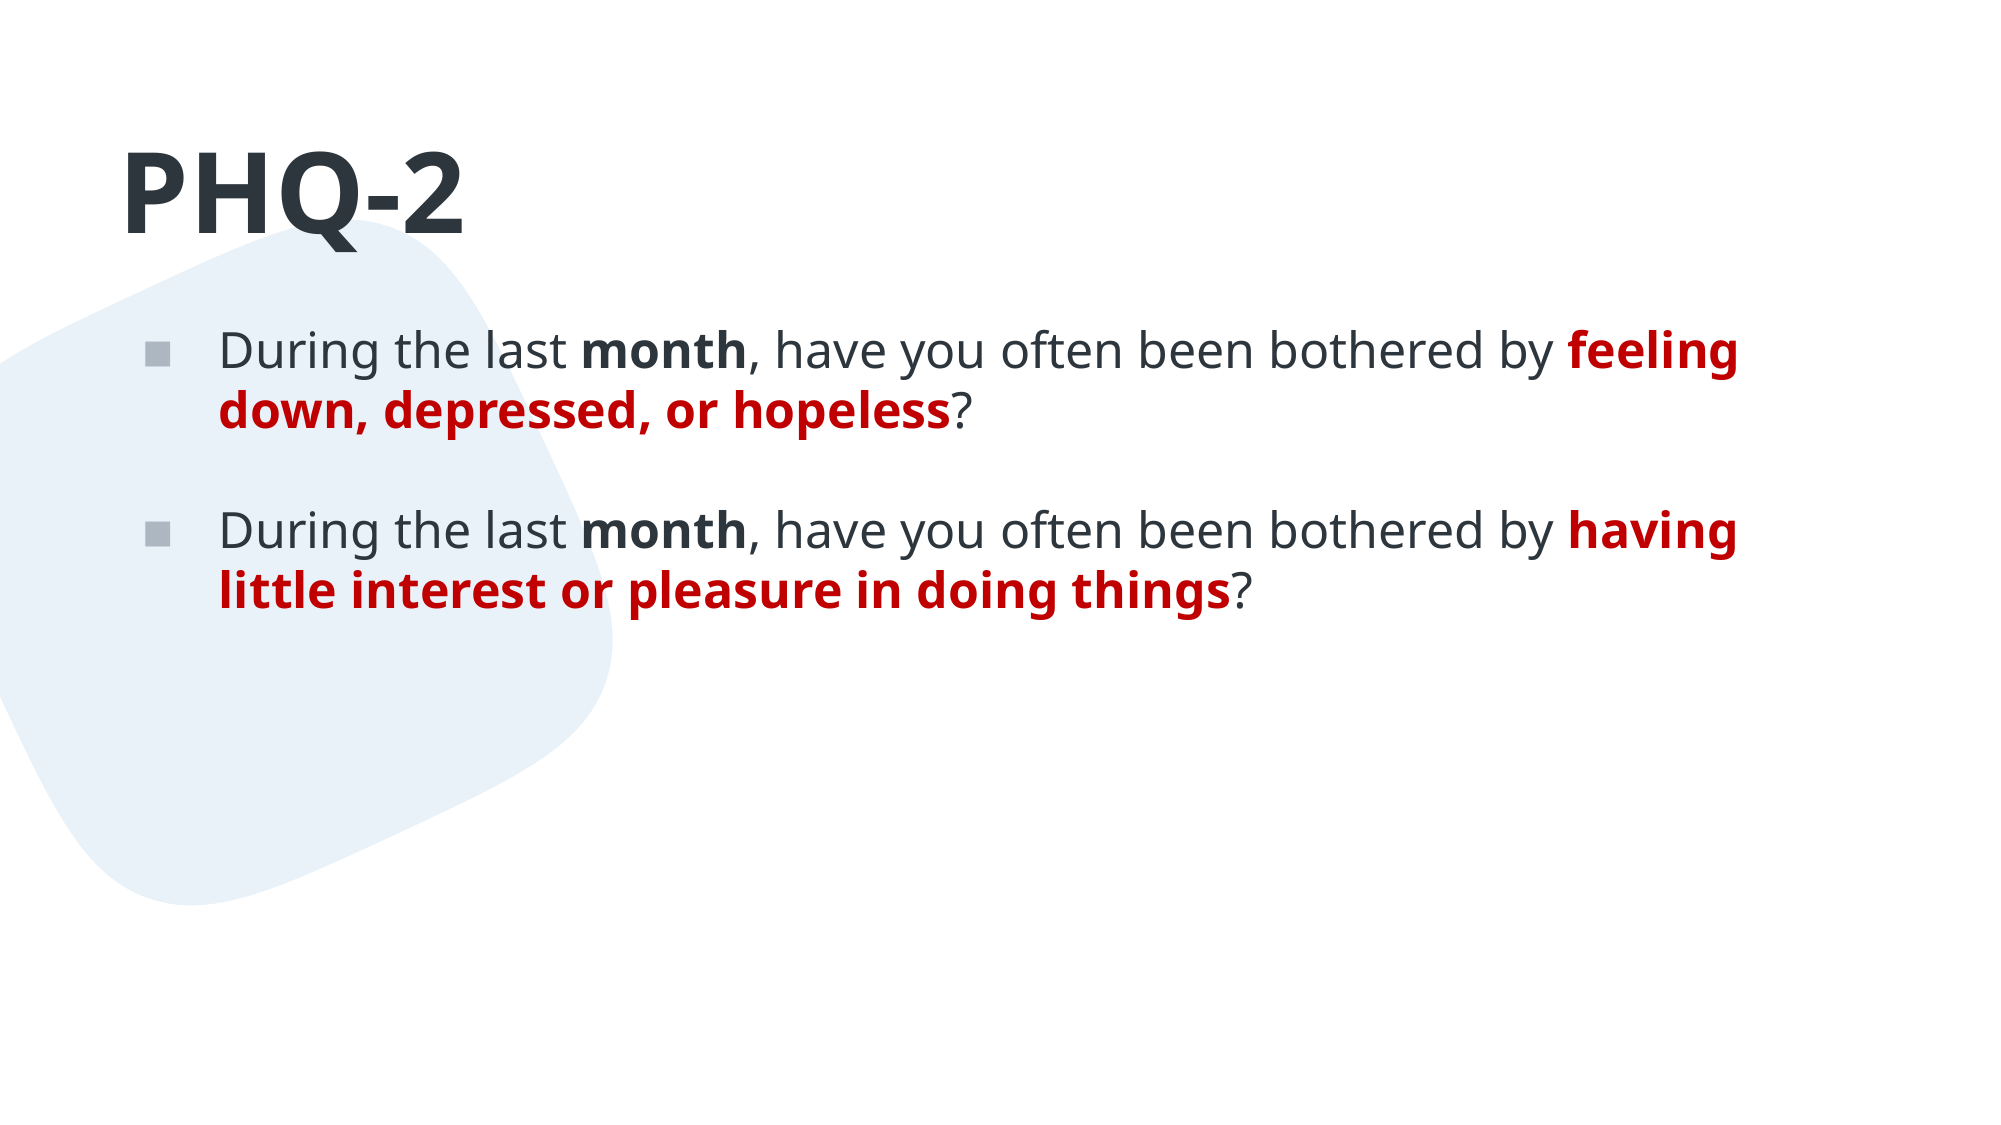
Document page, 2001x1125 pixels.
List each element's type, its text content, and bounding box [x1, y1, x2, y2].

title PHQ-2 [118, 114, 1254, 262]
list During the last month, have you often been bothered by feeling down, depressed, or hopeless? During the last month, have you often been bothered by having little interest or pleasure in doing things? [118, 318, 1850, 1059]
